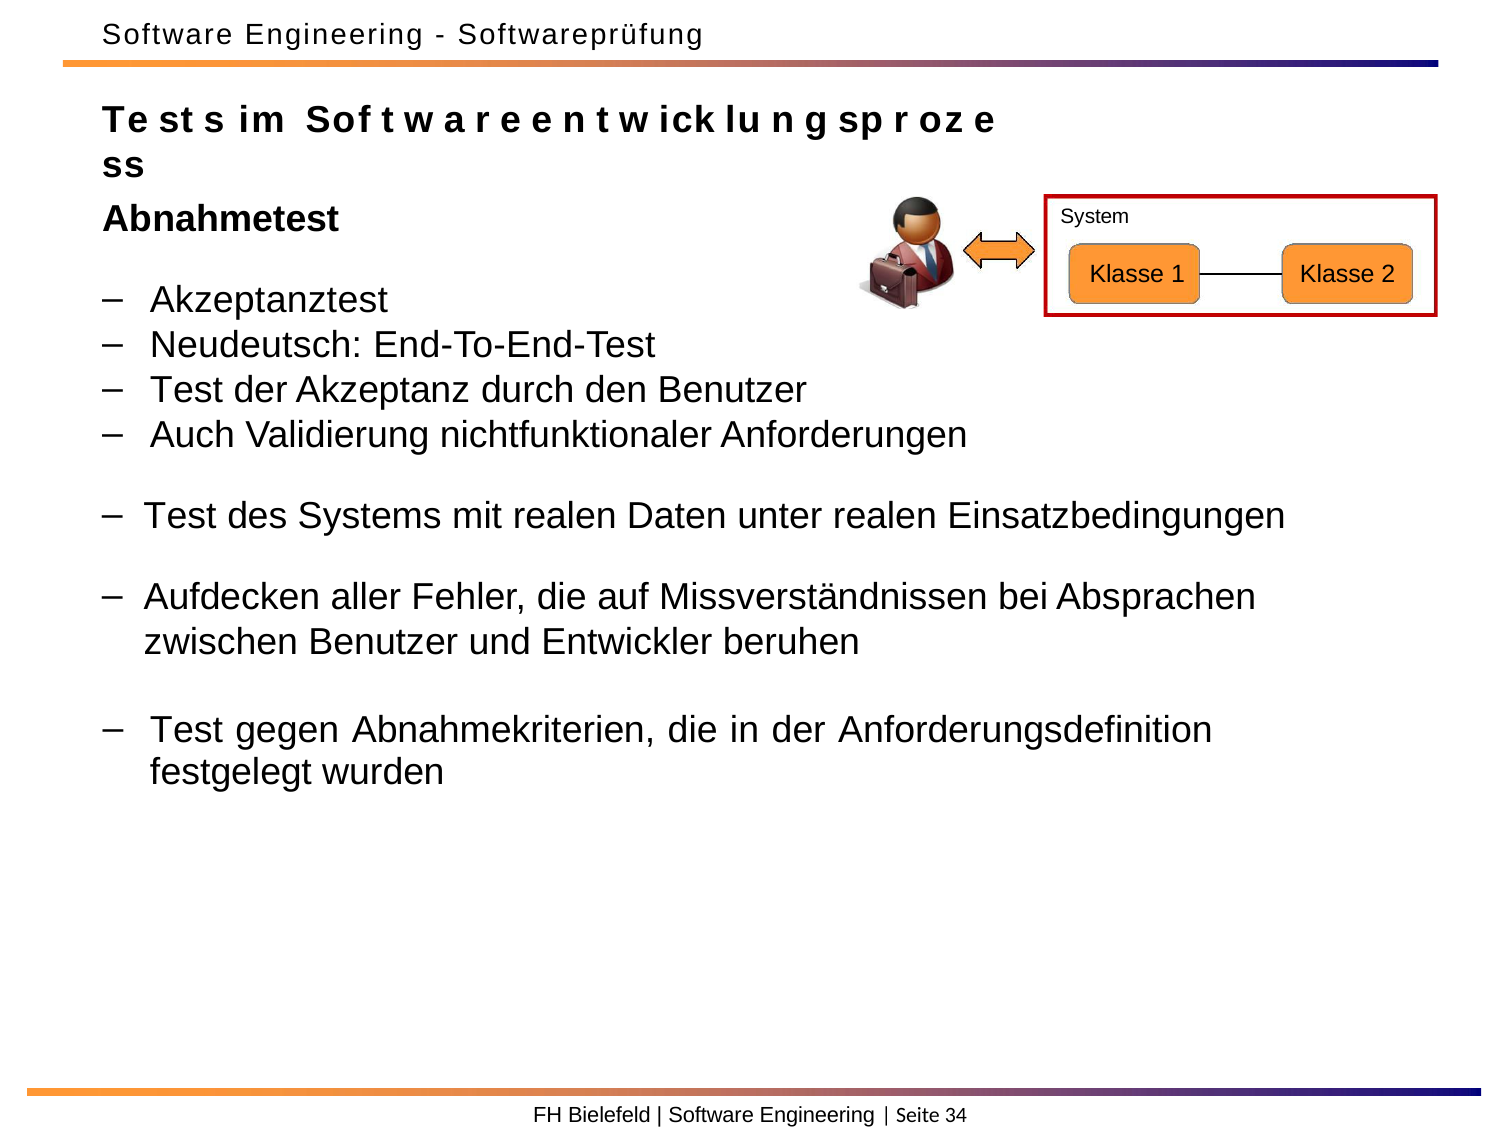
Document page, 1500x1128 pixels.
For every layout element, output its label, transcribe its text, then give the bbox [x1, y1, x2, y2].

text_box Akzeptanztest Neudeutsch: End-To-End-Test Test der Akzeptanz durch den Benutzer Auch Validierung nichtfunktionaler Anforderungen Test des Systems mit realen Daten unter realen Einsatzbedingungen Aufdecken aller Fehler, die auf Missverständnissen bei Absprachen zwischen Benutzer und Entwickler beruhen Test gegen Abnahmekriterien, die in der Anforderungsdefinition festgelegt wurden [99, 275, 1377, 793]
picture [27, 1088, 1482, 1096]
picture [1001, 60, 1439, 67]
text_box Klasse 2 [1297, 257, 1413, 288]
text_box [856, 196, 1043, 275]
text_box Klasse 1 [1087, 257, 1200, 288]
picture [62, 60, 99, 67]
text_box [1043, 194, 1438, 317]
text_box System [1058, 202, 1132, 228]
text_box Abnahmetest [99, 193, 342, 239]
text_box Software Engineering - Softwareprüfung Te st s im Sof t w a r e e n t w ick lu n g sp r oz e ss [99, 15, 1001, 185]
